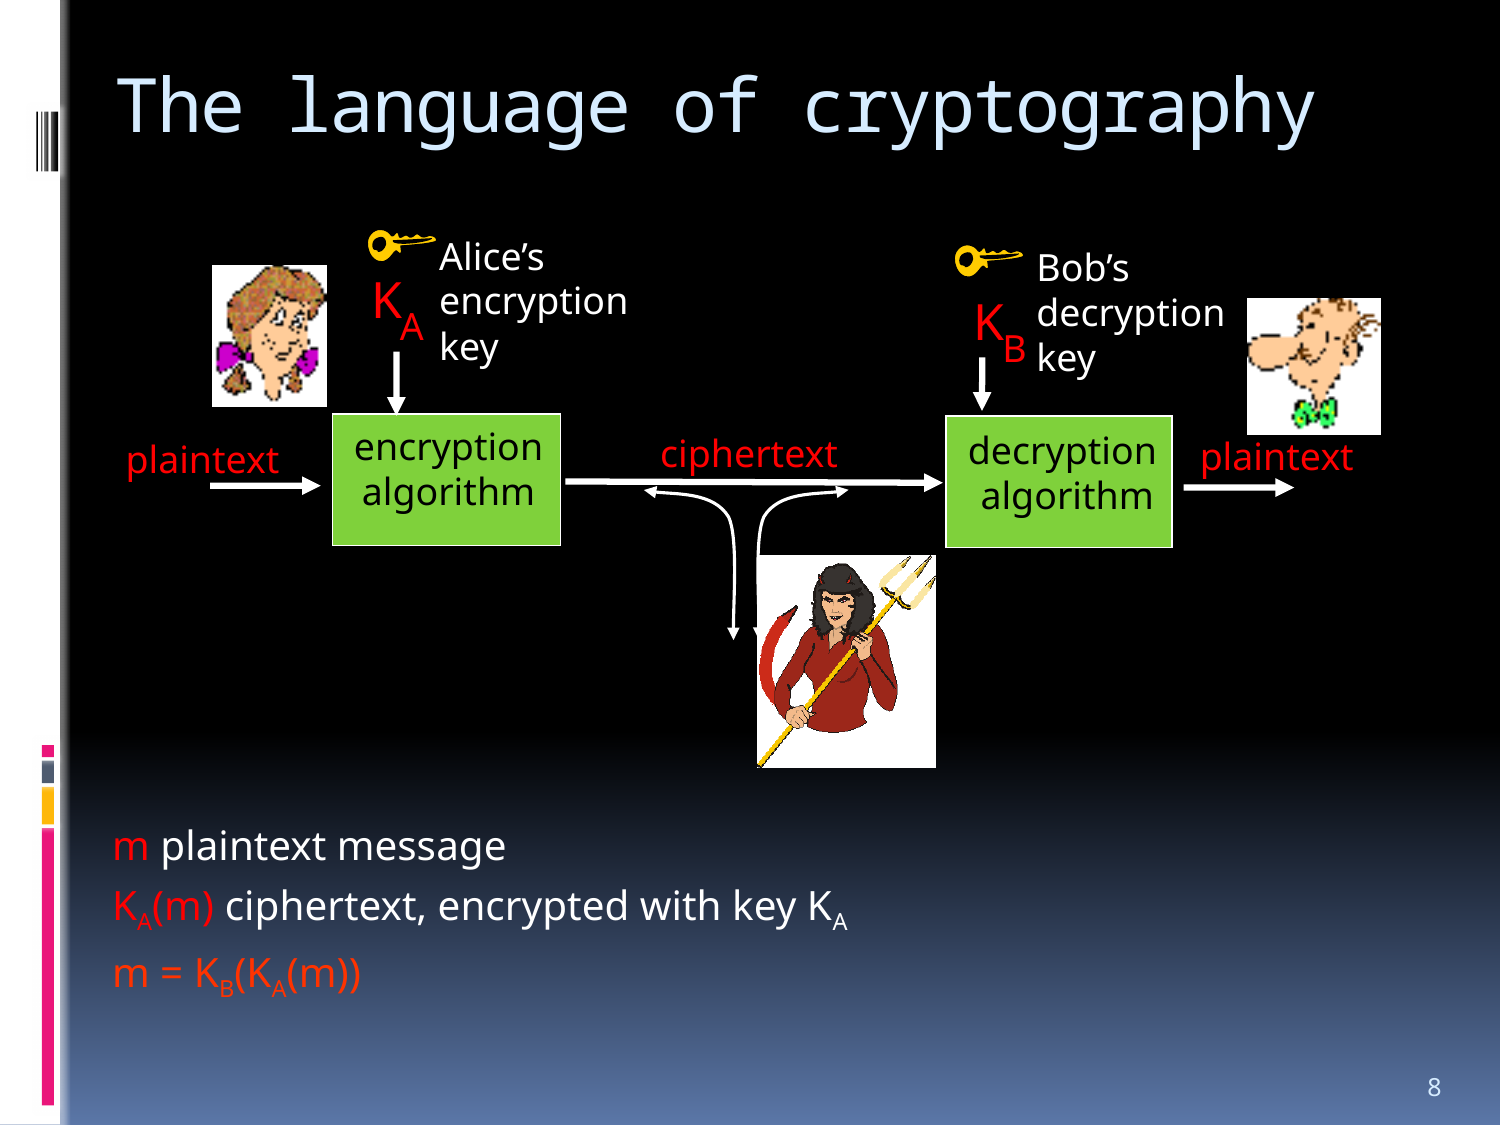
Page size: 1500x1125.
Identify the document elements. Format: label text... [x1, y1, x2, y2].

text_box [99, 224, 1381, 769]
list m plaintext message KA(m) ciphertext, encrypted with key KA m = KB(KA(m)) [87, 812, 1436, 1010]
title The language of cryptography [99, 50, 1375, 215]
slide_number 8 [1412, 1052, 1488, 1113]
